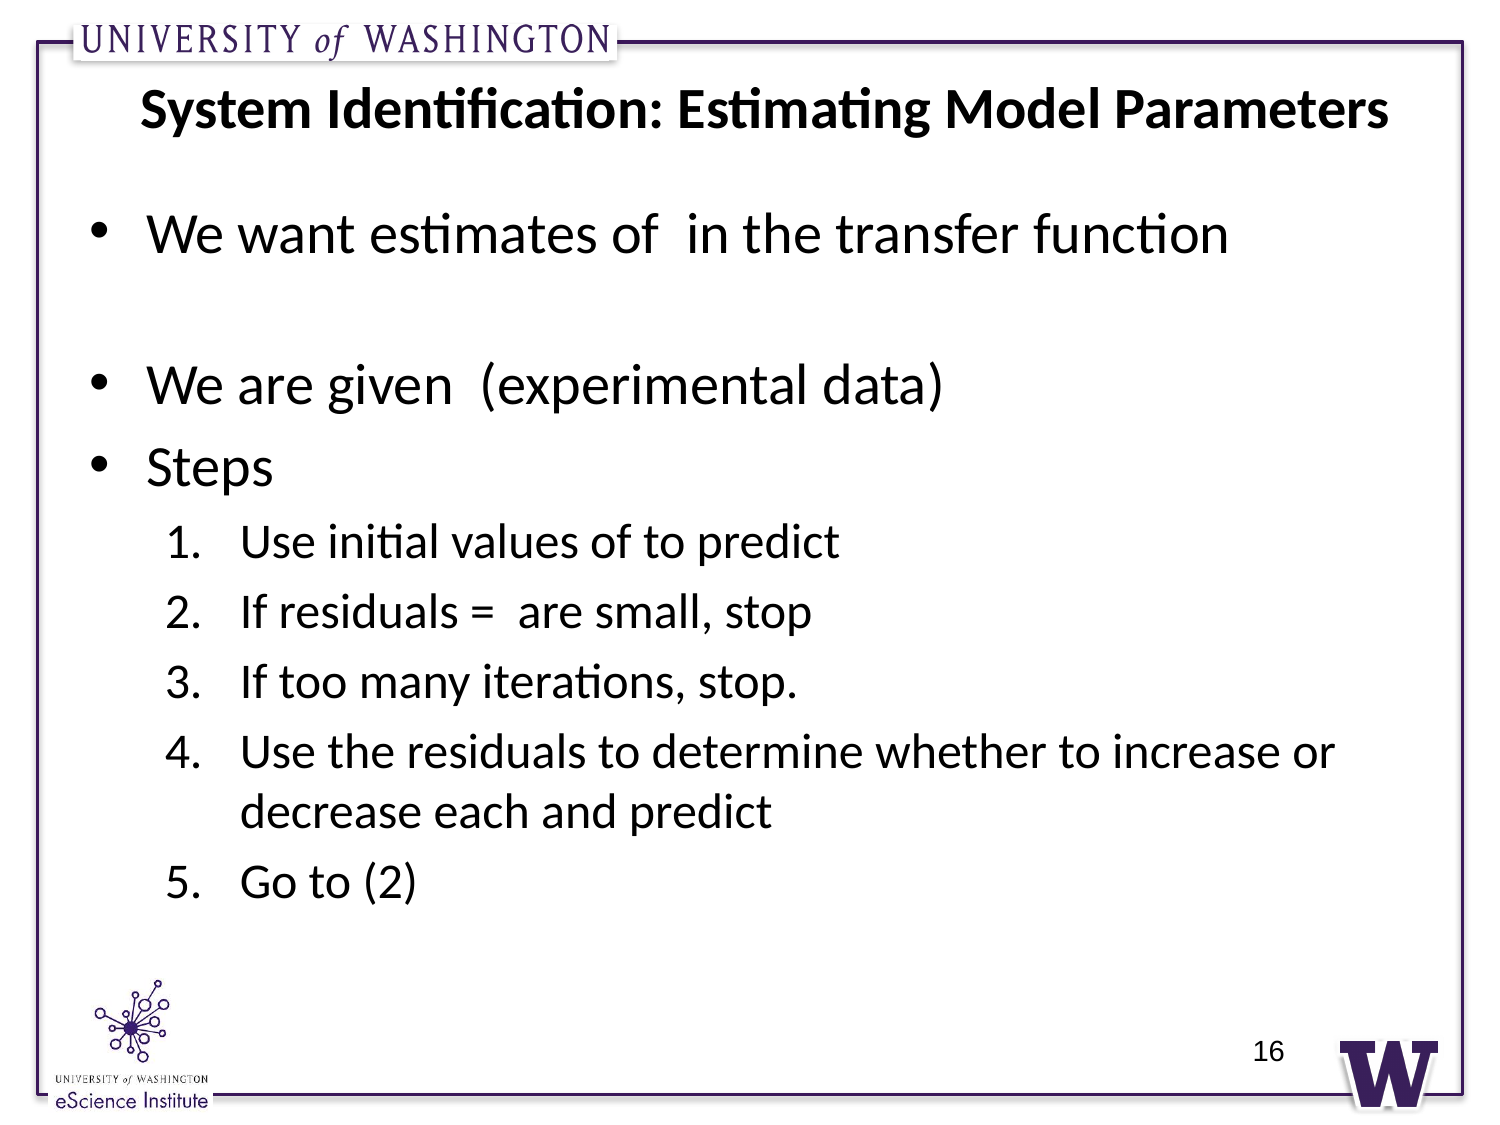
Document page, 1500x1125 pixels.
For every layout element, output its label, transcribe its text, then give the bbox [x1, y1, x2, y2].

picture [1340, 1041, 1438, 1107]
picture [48, 978, 213, 1113]
title System Identification: Estimating Model Parameters [0, 62, 1500, 200]
slide_number 16 [1237, 1025, 1325, 1085]
picture [81, 24, 609, 61]
